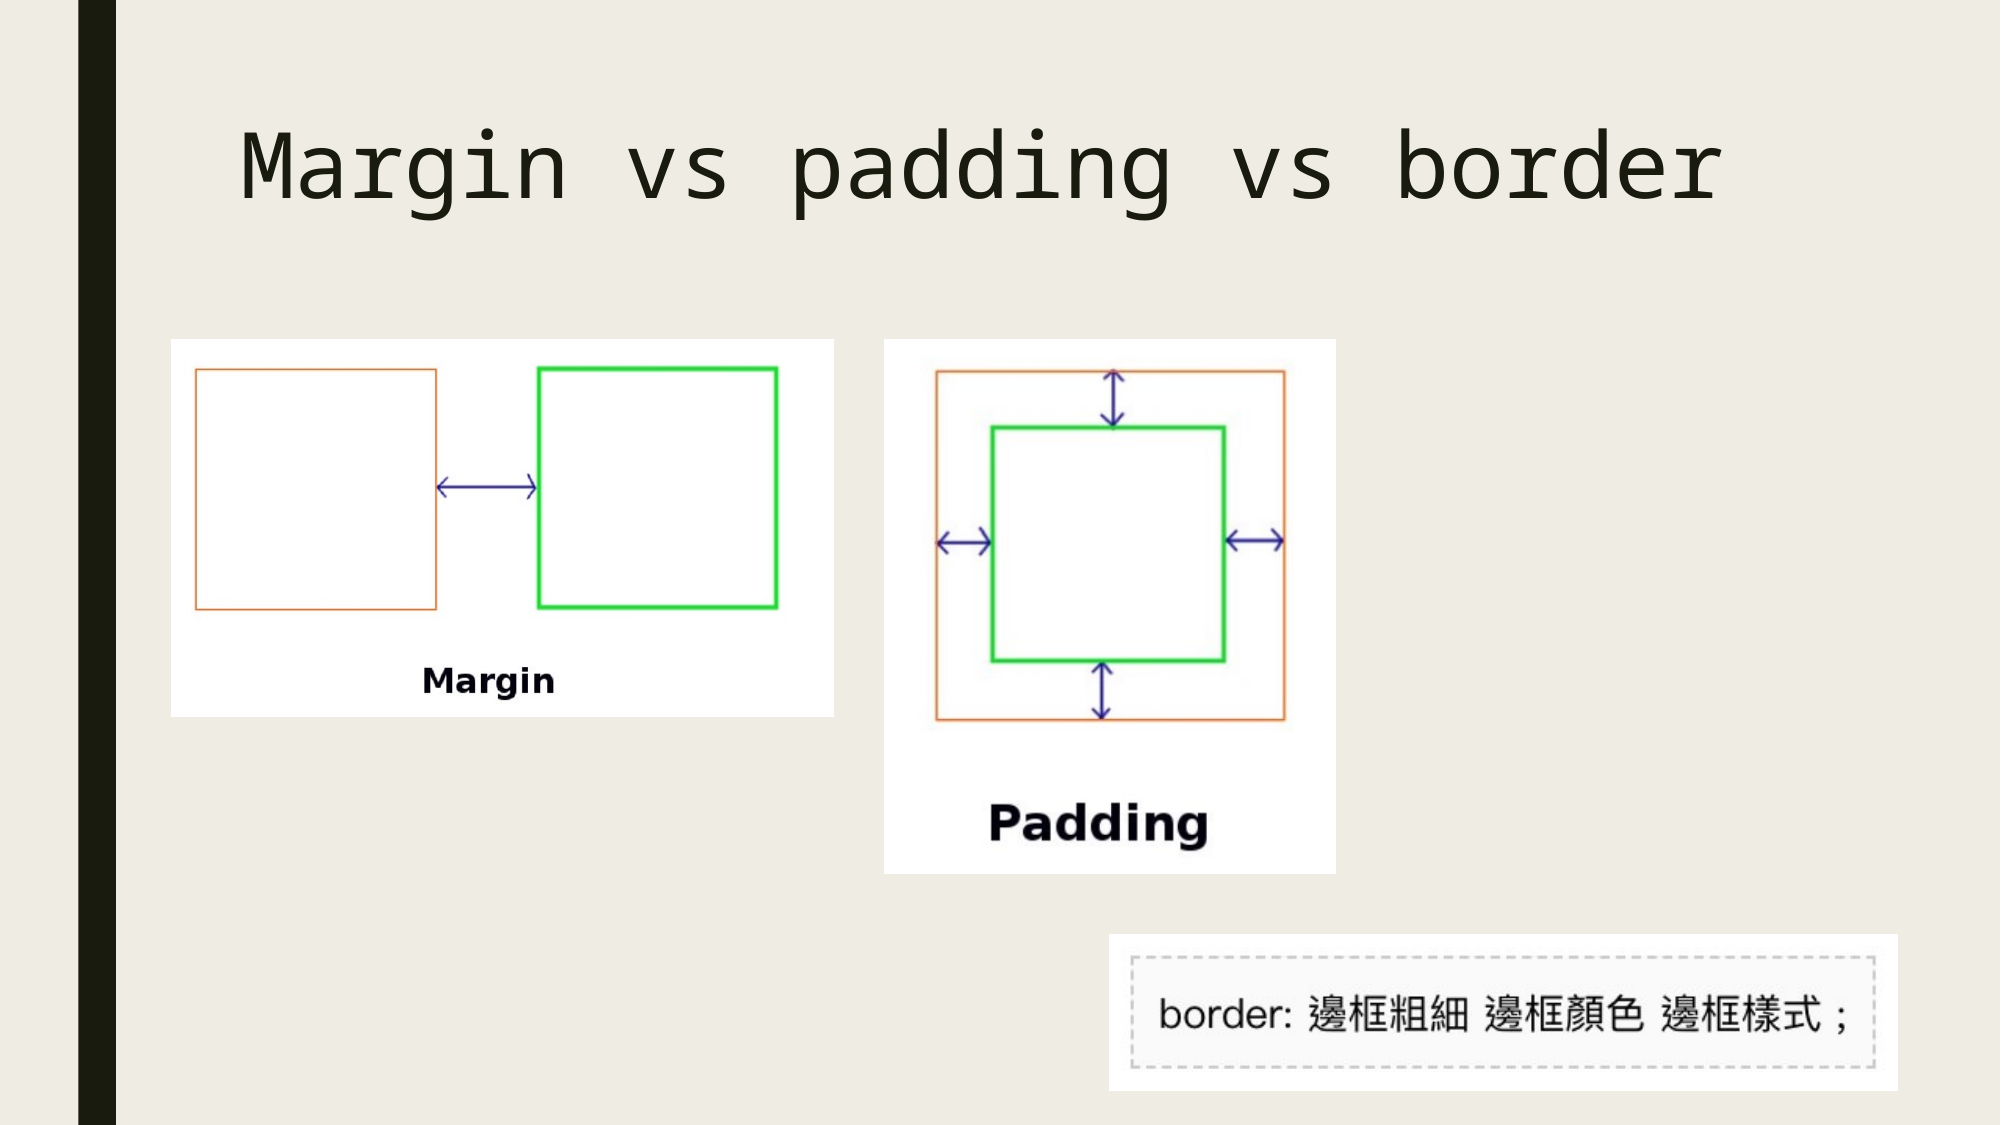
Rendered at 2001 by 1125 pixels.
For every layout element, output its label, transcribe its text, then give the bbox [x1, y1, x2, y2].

title Margin vs padding vs border [225, 112, 1800, 236]
picture [1109, 934, 1898, 1091]
picture [171, 339, 834, 718]
picture [884, 339, 1336, 874]
